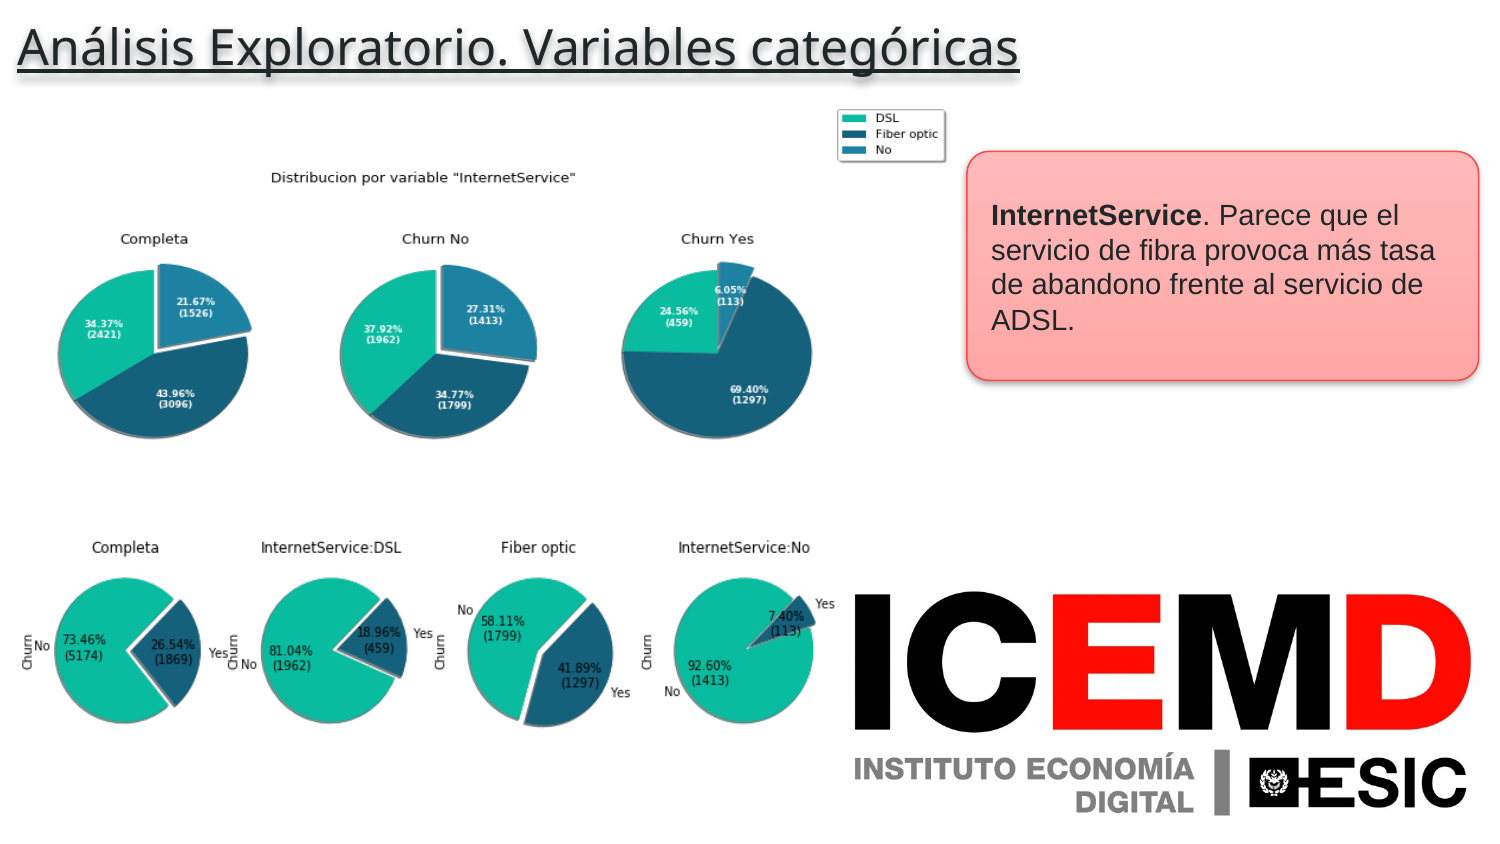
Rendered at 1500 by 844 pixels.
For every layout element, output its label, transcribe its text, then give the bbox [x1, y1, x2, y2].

picture [14, 532, 1500, 844]
text_box InternetService. Parece que el servicio de fibra provoca más tasa de abandono frente al servicio de ADSL. [966, 151, 1479, 381]
text_box Análisis Exploratorio. Variables categóricas [2, 0, 1093, 94]
picture [24, 102, 953, 469]
